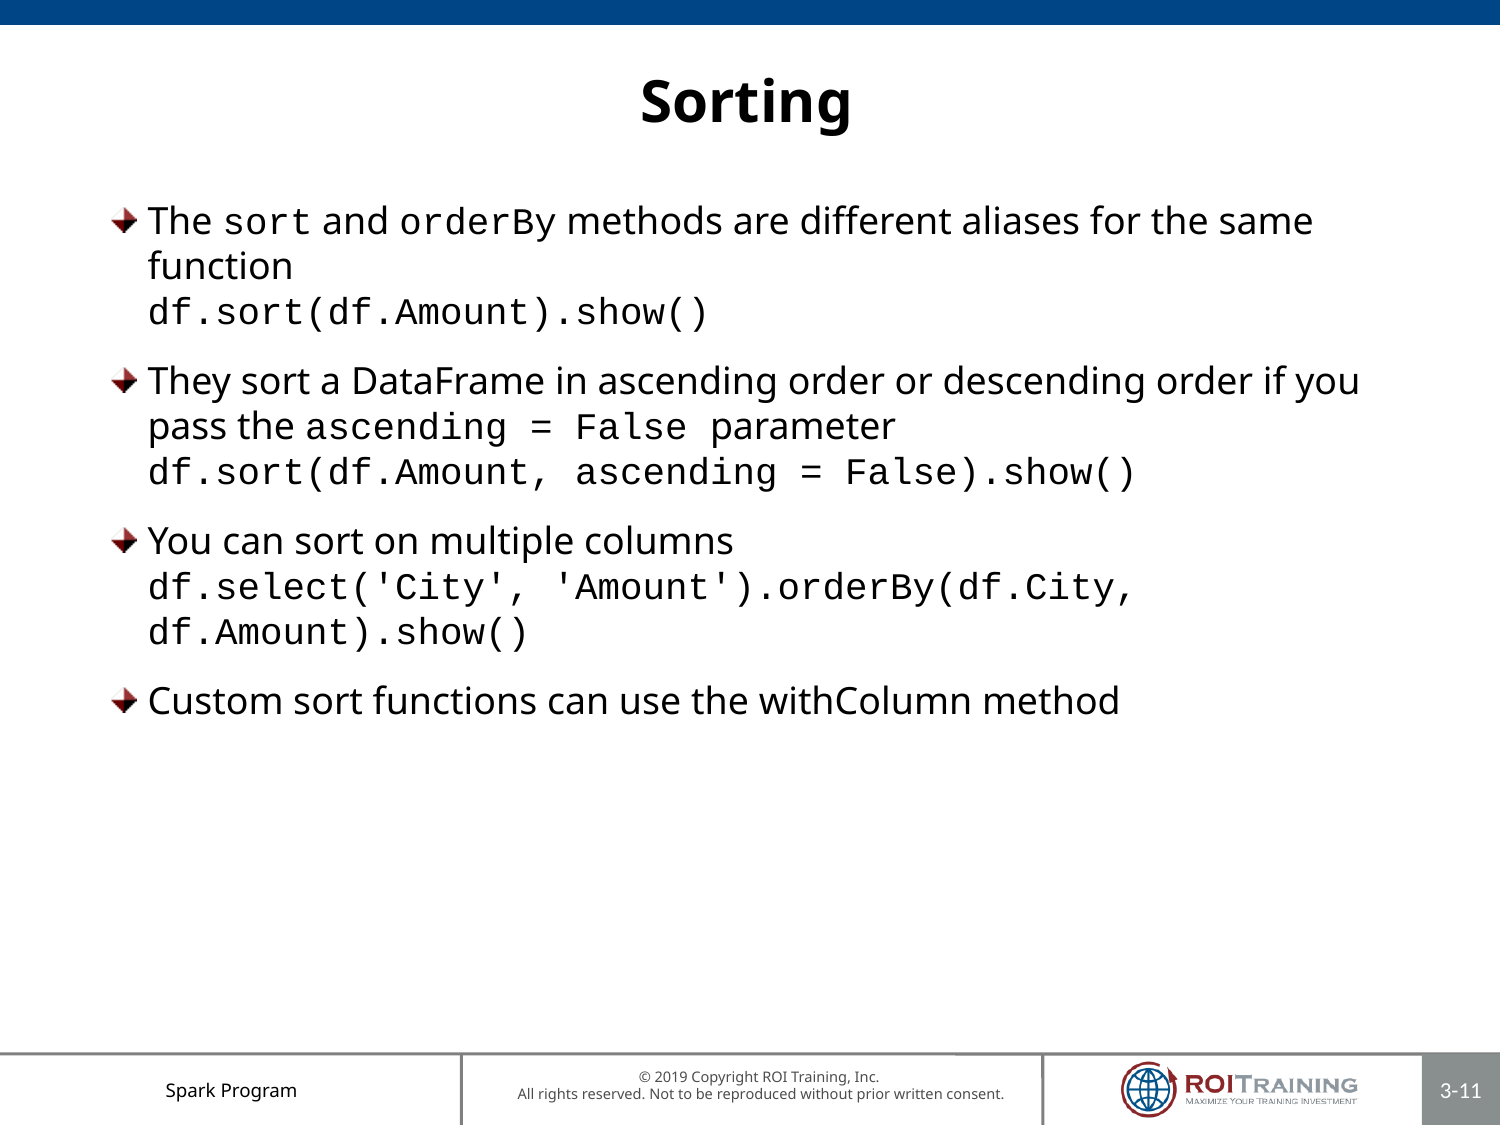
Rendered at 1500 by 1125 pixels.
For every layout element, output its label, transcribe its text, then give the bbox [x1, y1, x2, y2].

picture [110, 686, 137, 713]
picture [1113, 1060, 1362, 1118]
list The sort and orderBy methods are different aliases for the same function df.sort(df.Amount).show() They sort a DataFrame in ascending order or descending order if you pass the ascending = False parameter df.sort(df.Amount, ascending = False).show() You can sort on multiple columns df.select('City', 'Amount').orderBy(df.City, df.Amount).show() Custom sort functions can use the withColumn method [95, 189, 1411, 1022]
picture [110, 366, 137, 393]
picture [110, 526, 137, 553]
picture [110, 206, 137, 233]
title Sorting [172, 47, 1322, 151]
